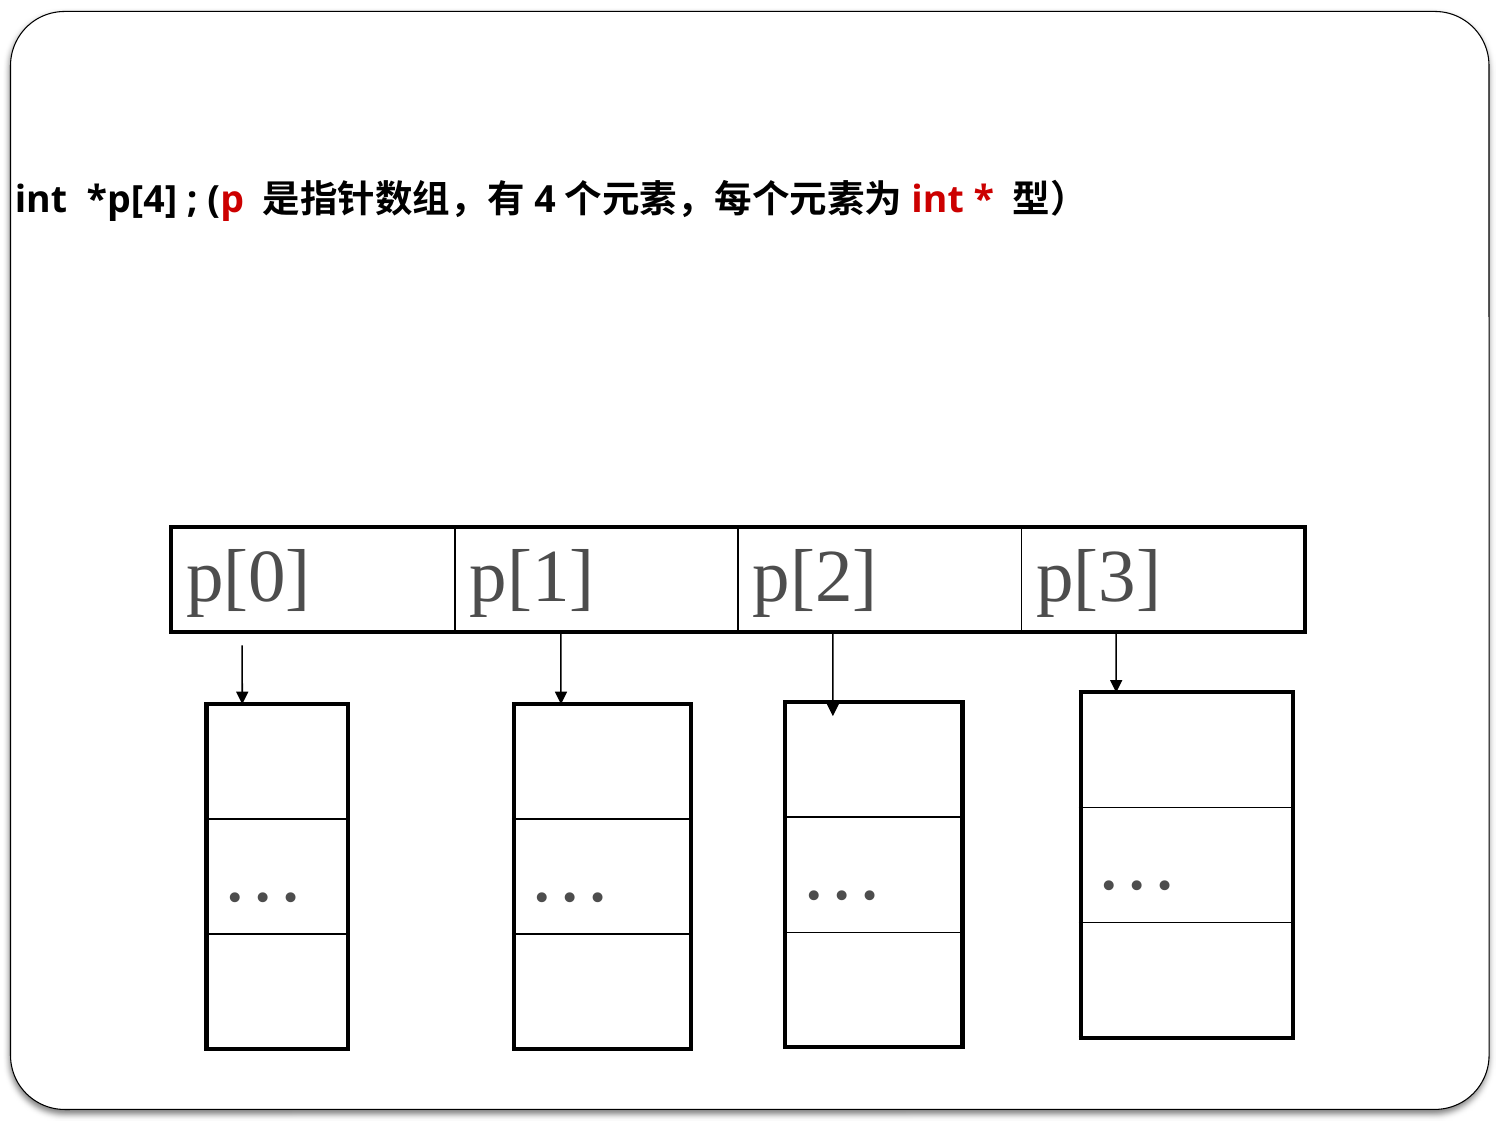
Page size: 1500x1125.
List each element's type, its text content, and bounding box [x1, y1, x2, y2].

table_header [209, 706, 346, 818]
table_cell … [787, 818, 960, 932]
text_box [554, 633, 568, 705]
text_box [1110, 633, 1123, 693]
table_header p[1] [456, 529, 737, 630]
table_header [1083, 694, 1291, 807]
table_header p[0] [173, 529, 454, 630]
text_box int *p[4] ; (p 是指针数组，有4个元素，每个元素为int * 型） [0, 78, 1430, 273]
table_cell [1083, 923, 1291, 1036]
table_header p[3] [1022, 529, 1303, 630]
text_box [236, 645, 249, 705]
table_cell [516, 935, 689, 1047]
table_cell … [209, 820, 346, 933]
text_box [826, 633, 840, 717]
table_header [516, 706, 689, 818]
table_header [787, 704, 960, 816]
table_cell [787, 933, 960, 1045]
table_header p[2] [739, 529, 1021, 630]
table_cell … [1083, 808, 1291, 922]
table_cell … [516, 820, 689, 933]
table_cell [209, 935, 346, 1047]
